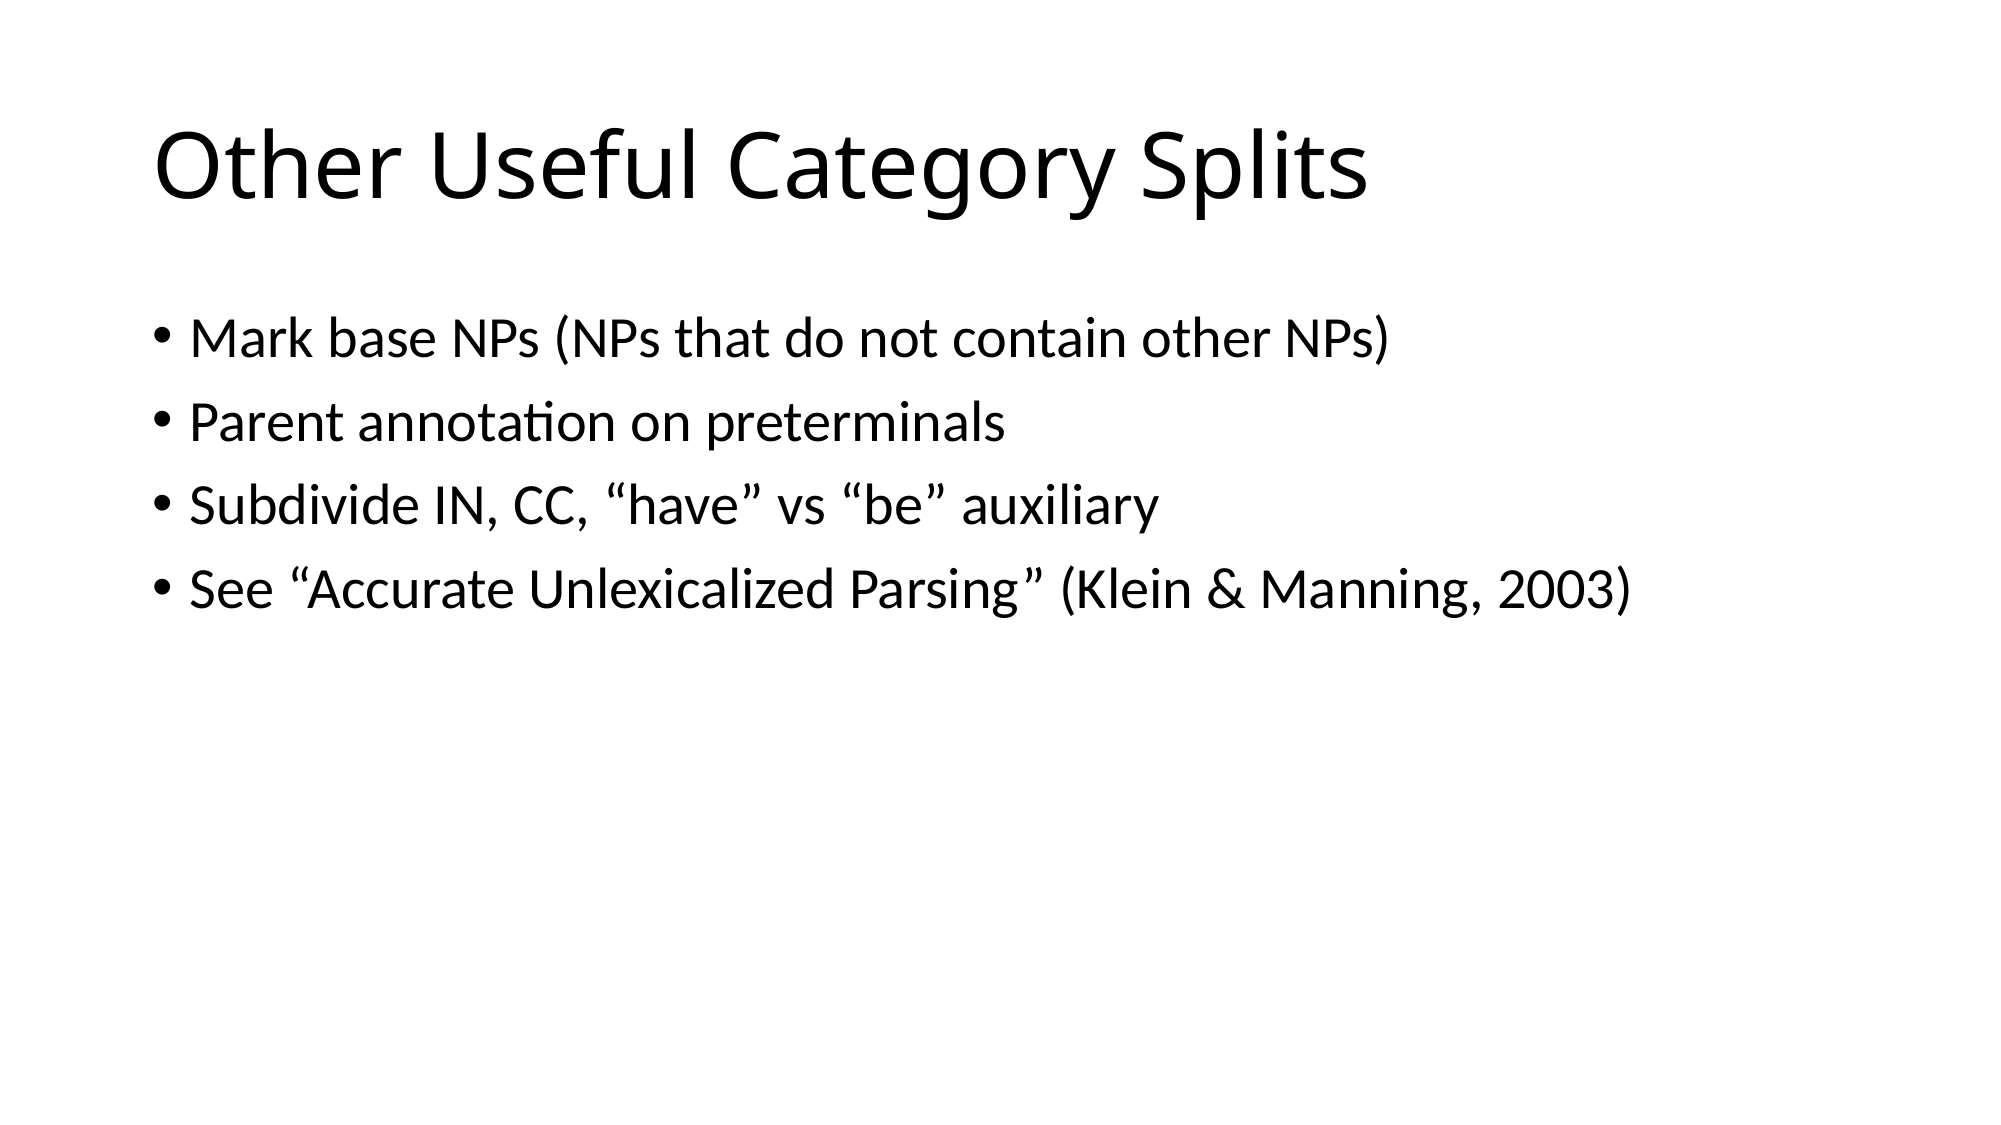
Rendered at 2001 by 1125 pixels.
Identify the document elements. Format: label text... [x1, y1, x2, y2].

title Other Useful Category Splits [137, 59, 1863, 278]
list Mark base NPs (NPs that do not contain other NPs) Parent annotation on preterminals Subdivide IN, CC, “have” vs “be” auxiliary See “Accurate Unlexicalized Parsing” (Klein & Manning, 2003) [137, 299, 1863, 1014]
